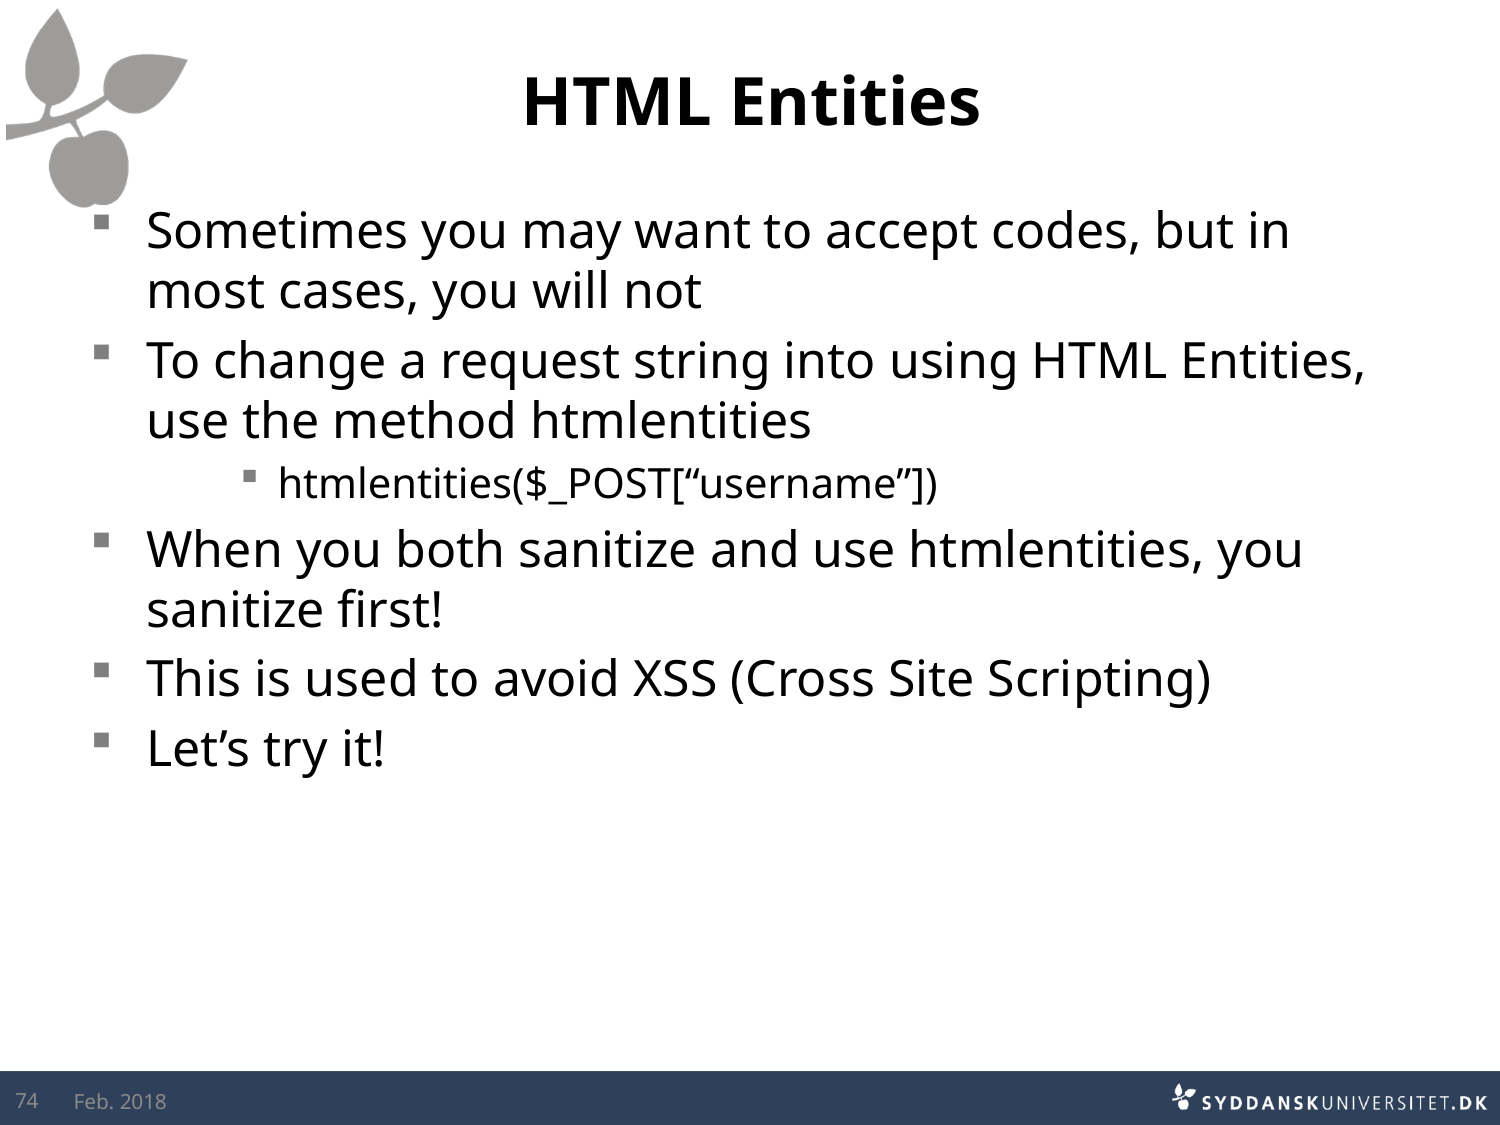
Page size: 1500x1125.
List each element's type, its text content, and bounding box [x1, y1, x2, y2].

picture [5, 6, 188, 209]
title HTML Entities [193, 13, 1427, 185]
picture [0, 1071, 75, 1078]
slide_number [71, 1078, 200, 1125]
slide_number 74 [0, 1078, 71, 1125]
list Sometimes you may want to accept codes, but in most cases, you will not To change a request string into using HTML Entities, use the method htmlentities htmlentities($_POST[“username”]) When you both sanitize and use htmlentities, you sanitize first! This is used to avoid XSS (Cross Site Scripting) Let’s try it! [75, 191, 1425, 1079]
picture [200, 1071, 1500, 1125]
